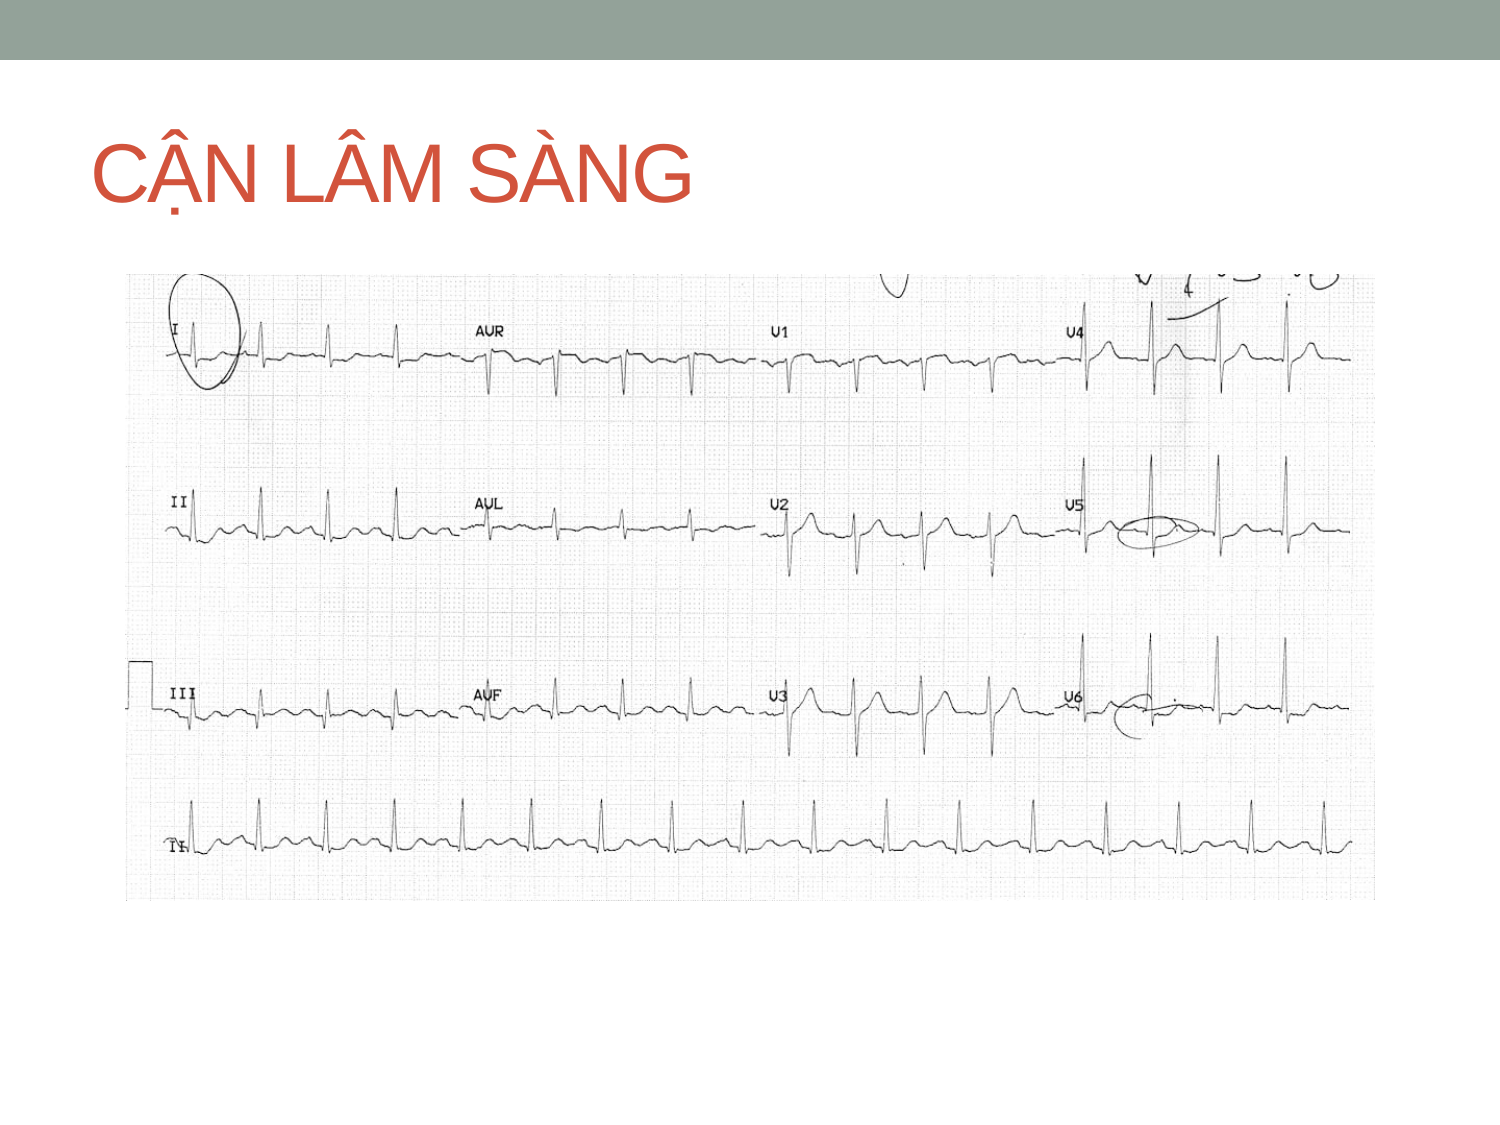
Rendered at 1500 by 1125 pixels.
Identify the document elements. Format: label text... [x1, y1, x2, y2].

title CẬN LÂM SÀNG [75, 87, 1425, 250]
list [124, 274, 1376, 902]
